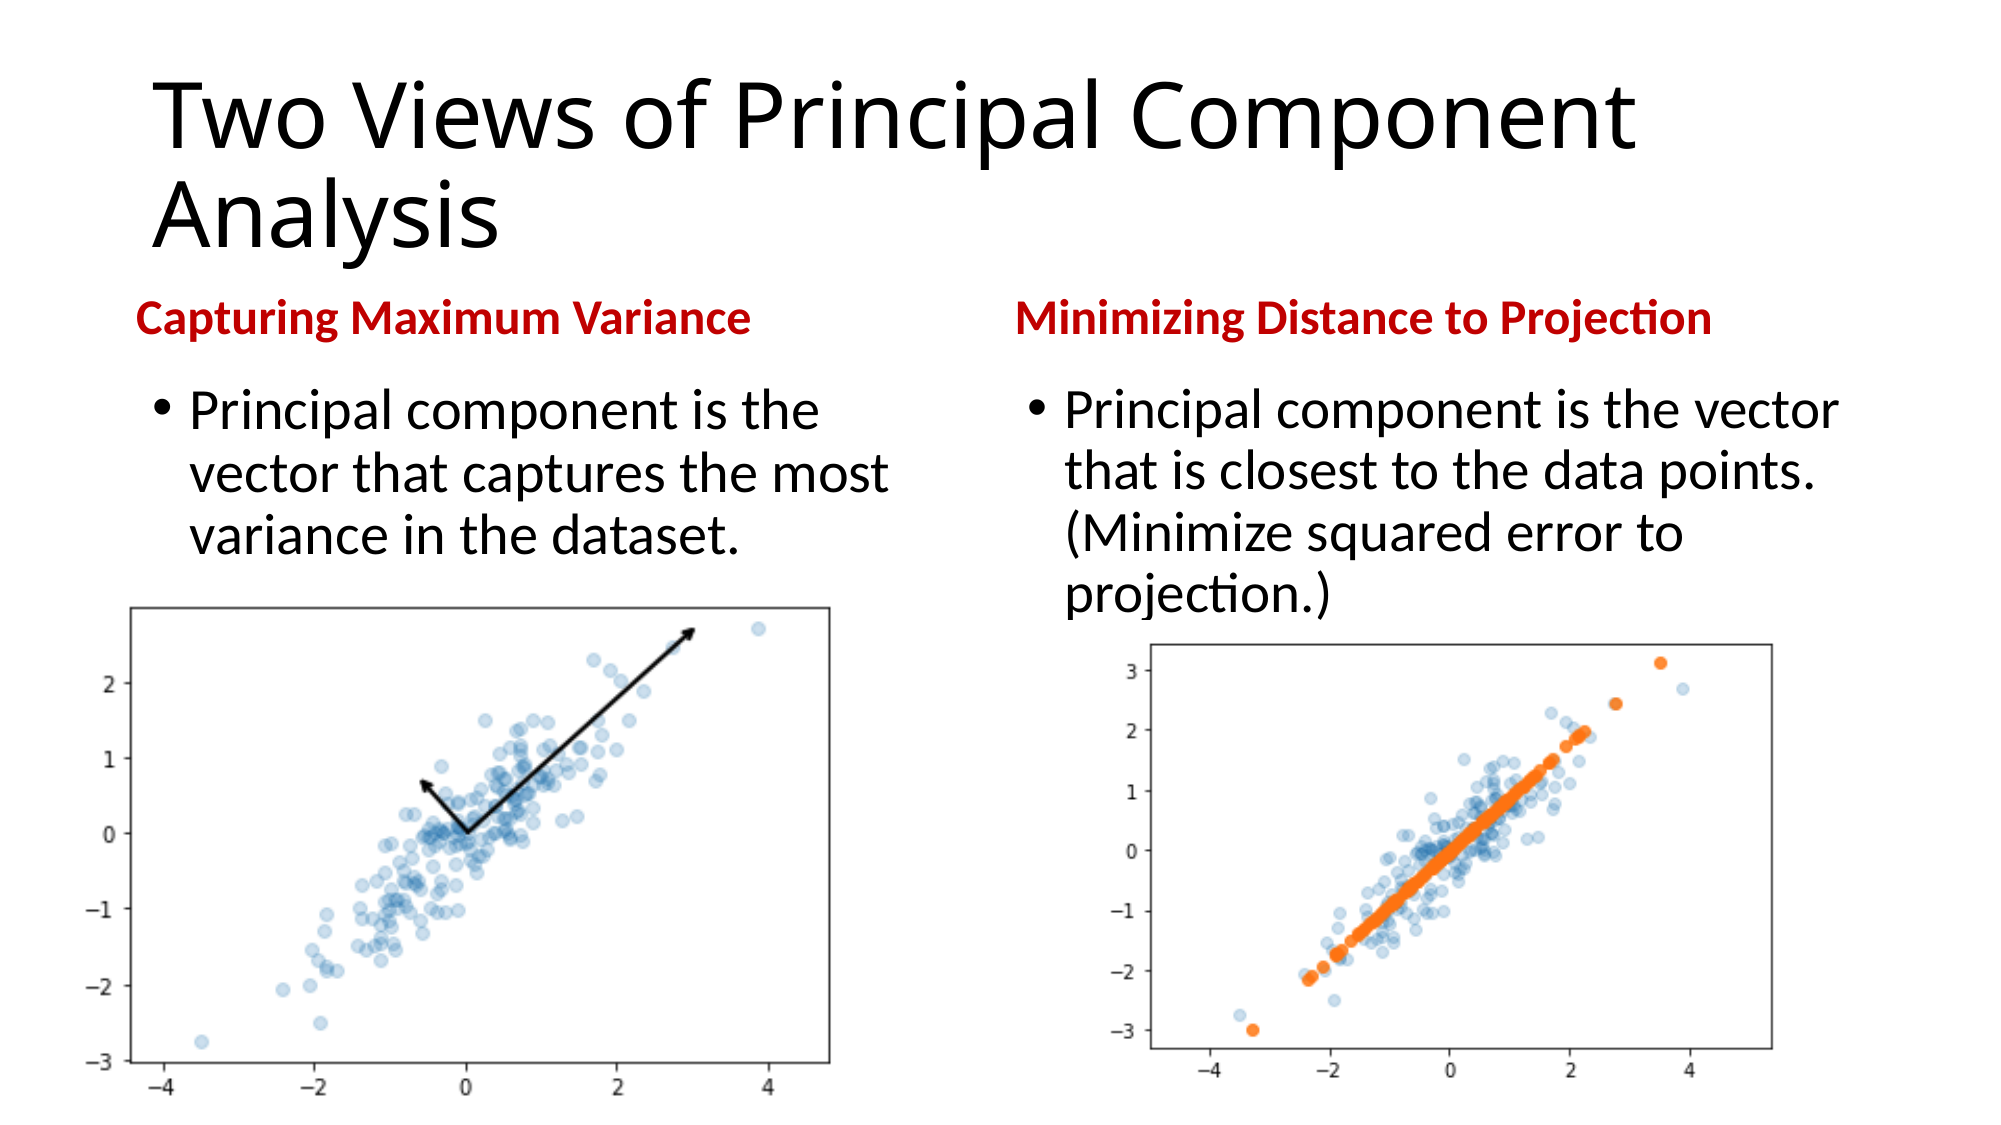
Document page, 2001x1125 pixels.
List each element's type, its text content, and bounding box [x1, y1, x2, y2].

picture [26, 595, 880, 1125]
title Two Views of Principal Component Analysis [137, 59, 1863, 278]
list Principal component is the vector that is closest to the data points. (Minimize squared error to projection.) [1012, 371, 1863, 633]
text_box Minimizing Distance to Projection [999, 277, 1840, 352]
text_box Capturing Maximum Variance [121, 277, 961, 352]
list Principal component is the vector that captures the most variance in the dataset. [137, 371, 988, 633]
picture [1067, 619, 1840, 1102]
